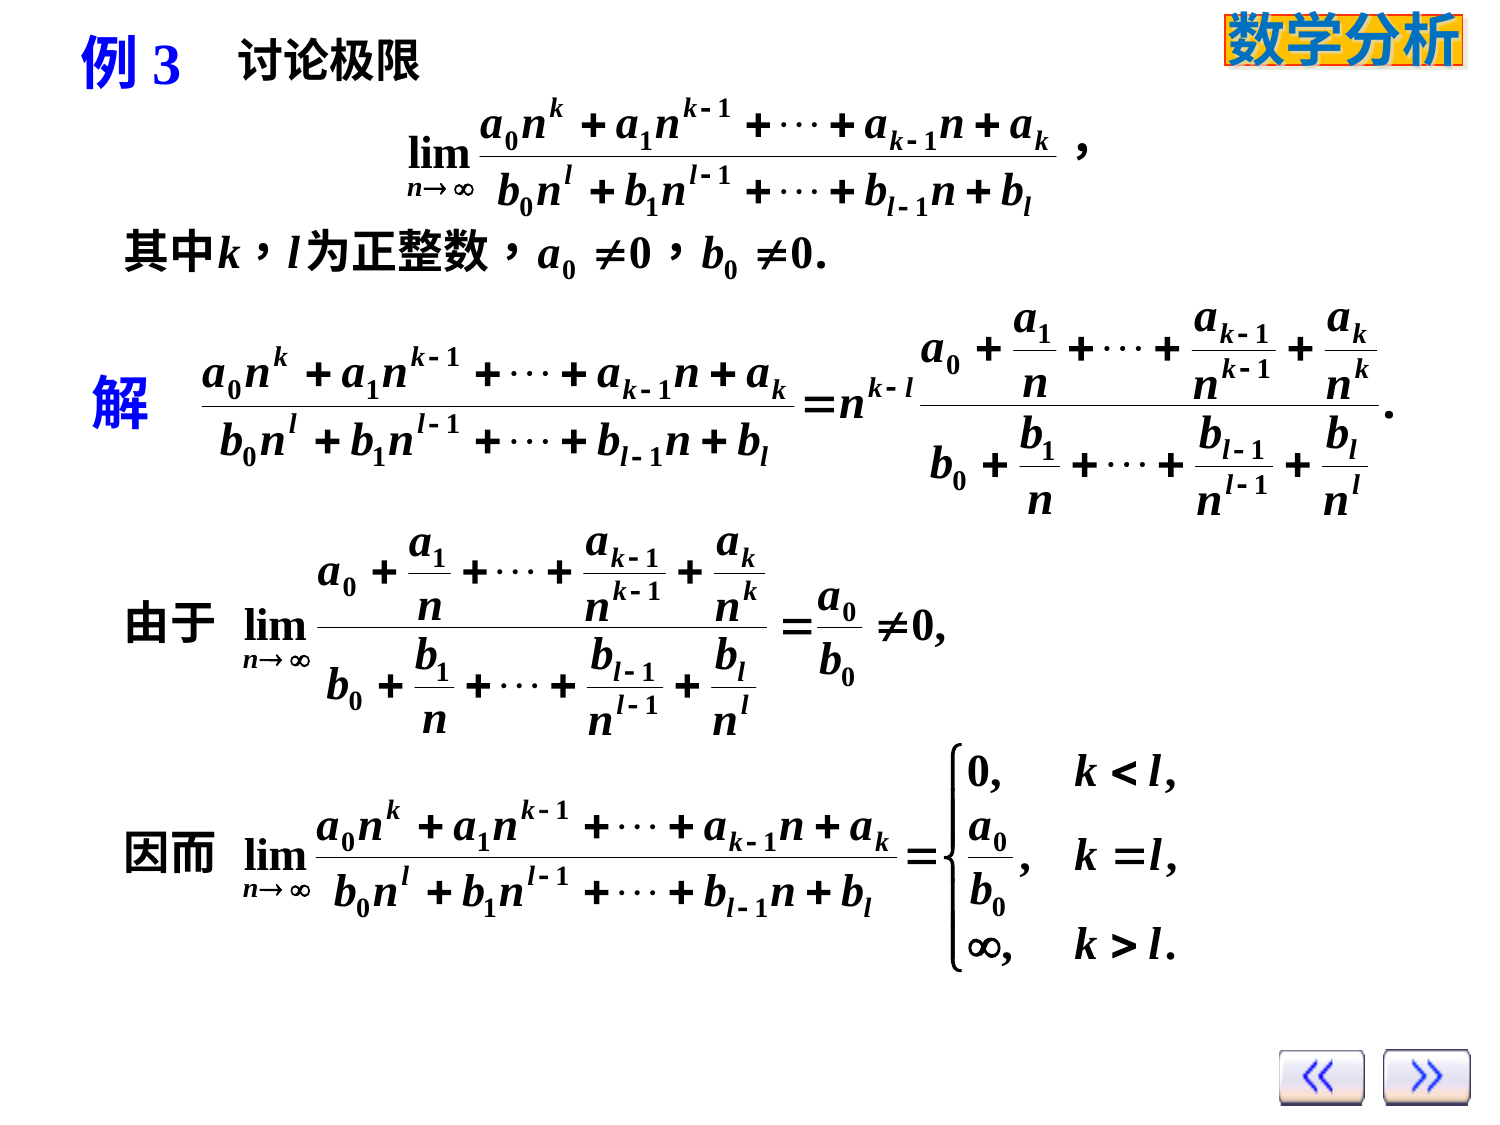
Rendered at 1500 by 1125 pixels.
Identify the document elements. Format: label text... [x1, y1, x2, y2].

picture [1279, 1050, 1365, 1106]
text_box 例3 [65, 19, 231, 104]
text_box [122, 30, 1388, 295]
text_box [123, 514, 1389, 1012]
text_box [127, 290, 1417, 575]
text_box 解 [76, 358, 122, 444]
picture [1383, 1049, 1471, 1106]
